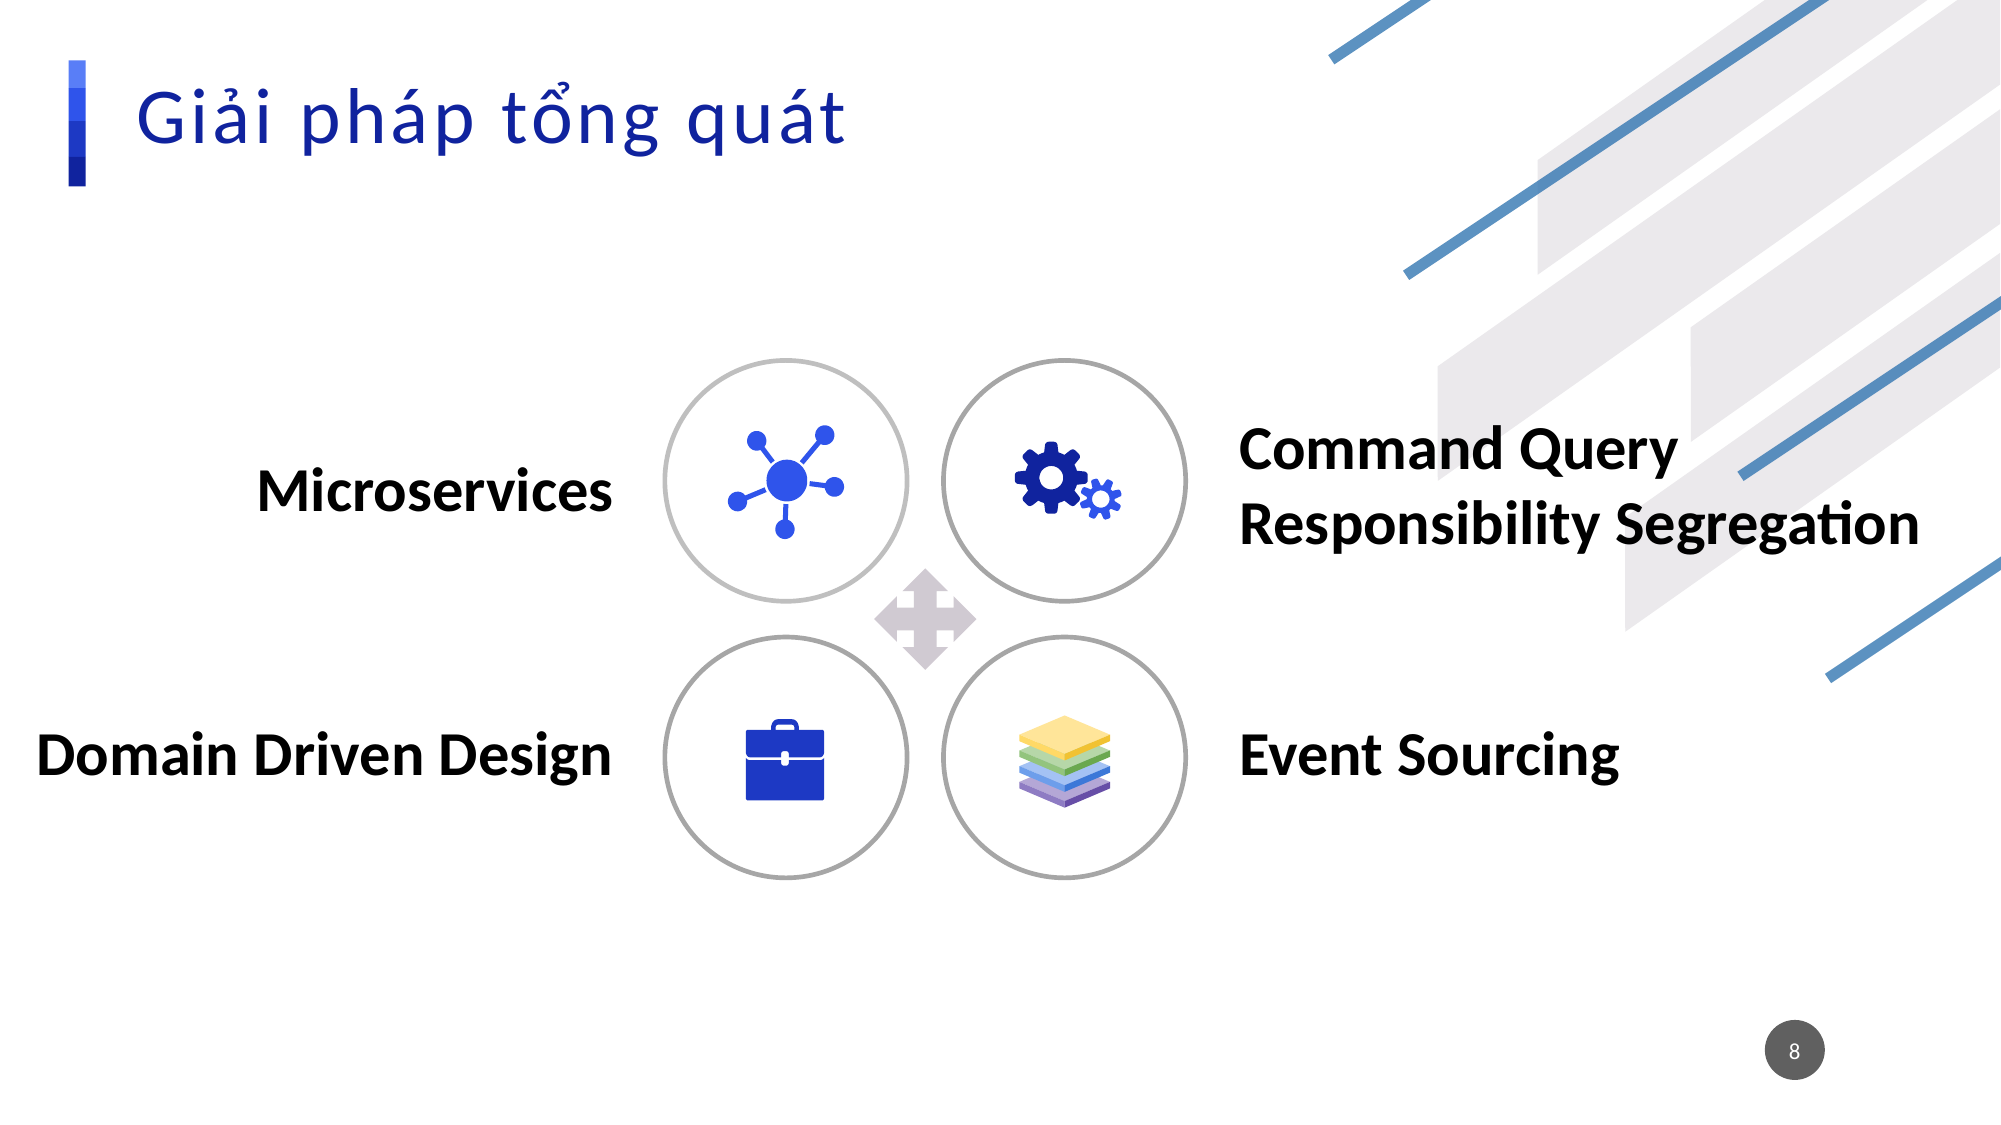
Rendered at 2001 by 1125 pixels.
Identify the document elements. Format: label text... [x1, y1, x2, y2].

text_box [745, 719, 825, 801]
text_box [943, 360, 1186, 602]
text_box Domain Driven Design [19, 685, 629, 816]
text_box [664, 360, 908, 602]
title Giải pháp tổng quát [119, 58, 1511, 189]
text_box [1014, 441, 1122, 520]
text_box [1019, 715, 1110, 808]
text_box [664, 637, 908, 878]
slide_number 8 [1764, 1019, 1825, 1080]
text_box Command Query Responsibility Segregation [1224, 409, 1979, 555]
text_box Event Sourcing [1224, 704, 1657, 797]
text_box [943, 637, 1186, 878]
text_box [874, 568, 977, 670]
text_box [727, 425, 845, 540]
text_box Microservices [225, 449, 630, 525]
